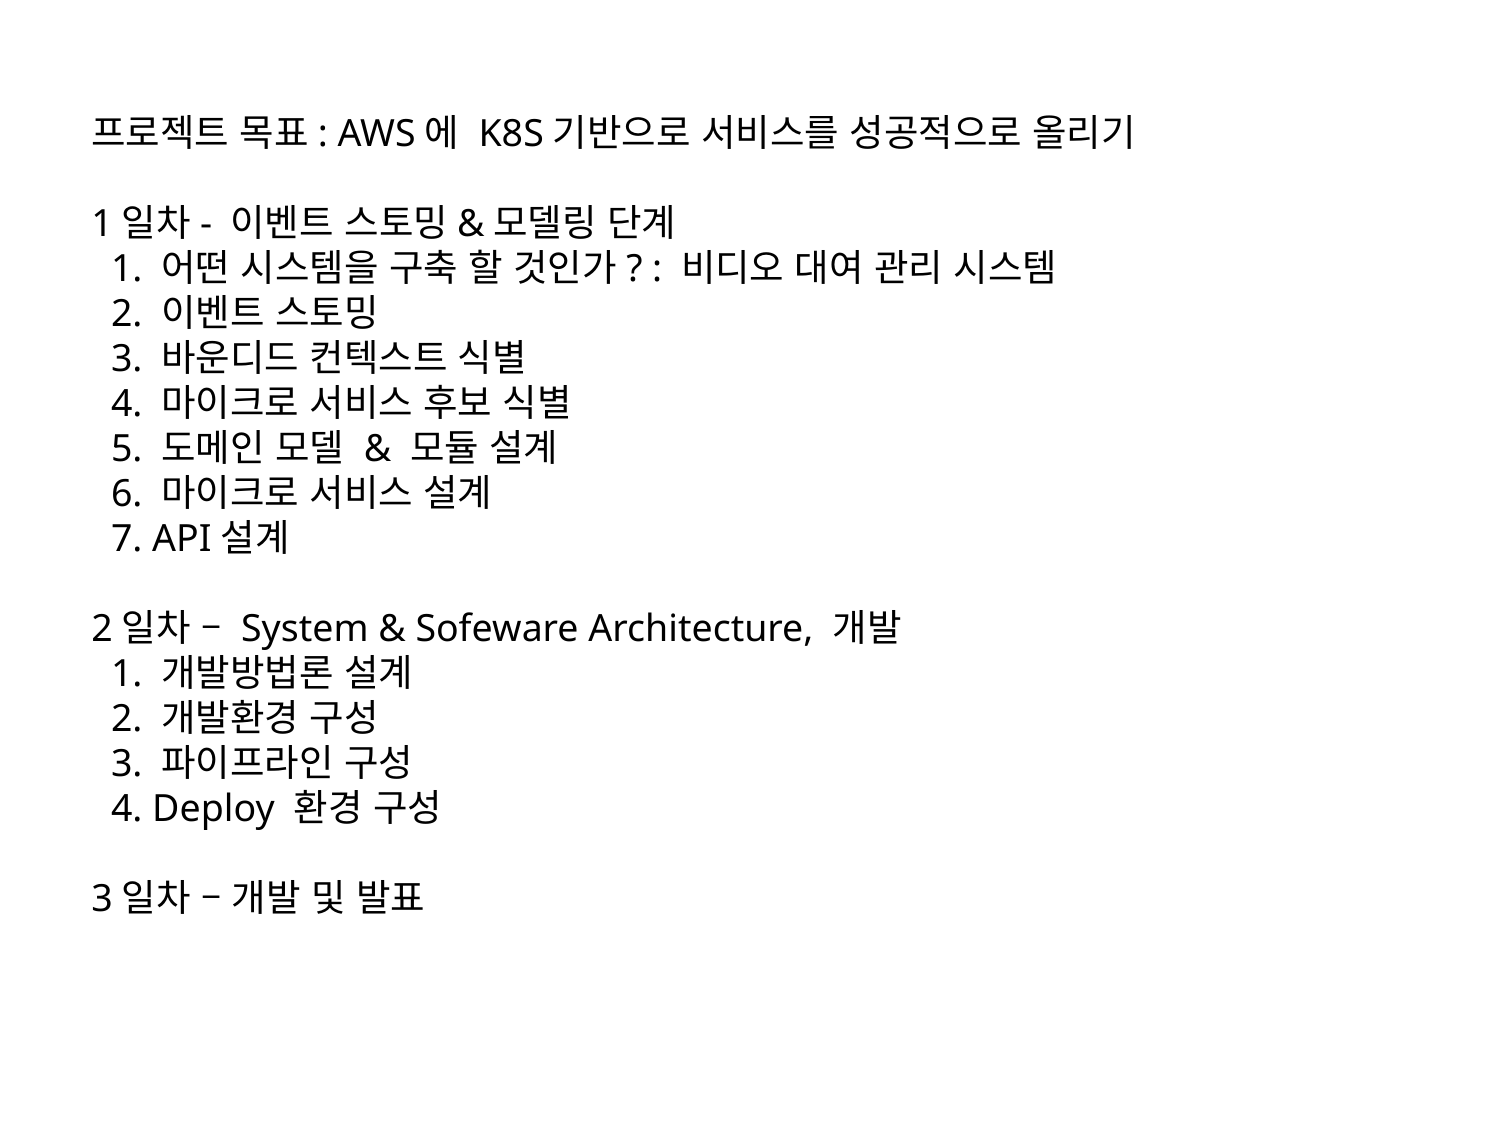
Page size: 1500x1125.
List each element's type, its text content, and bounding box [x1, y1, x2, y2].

text_box 프로젝트 목표: AWS에 K8S기반으로 서비스를 성공적으로 올리기 1일차- 이벤트 스토밍&모델링 단계 1. 어떤 시스템을 구축 할 것인가? : 비디오 대여 관리 시스템 2. 이벤트 스토밍 3. 바운디드 컨텍스트 식별 4. 마이크로 서비스 후보 식별 5. 도메인 모델 & 모듈 설계 6. 마이크로 서비스 설계 7. API설계 2일차 – System & Sofeware Architecture, 개발 1. 개발방법론 설계 2. 개발환경 구성 3. 파이프라인 구성 4. Deploy 환경 구성 3일차 – 개발 및 발표 [76, 101, 1471, 927]
